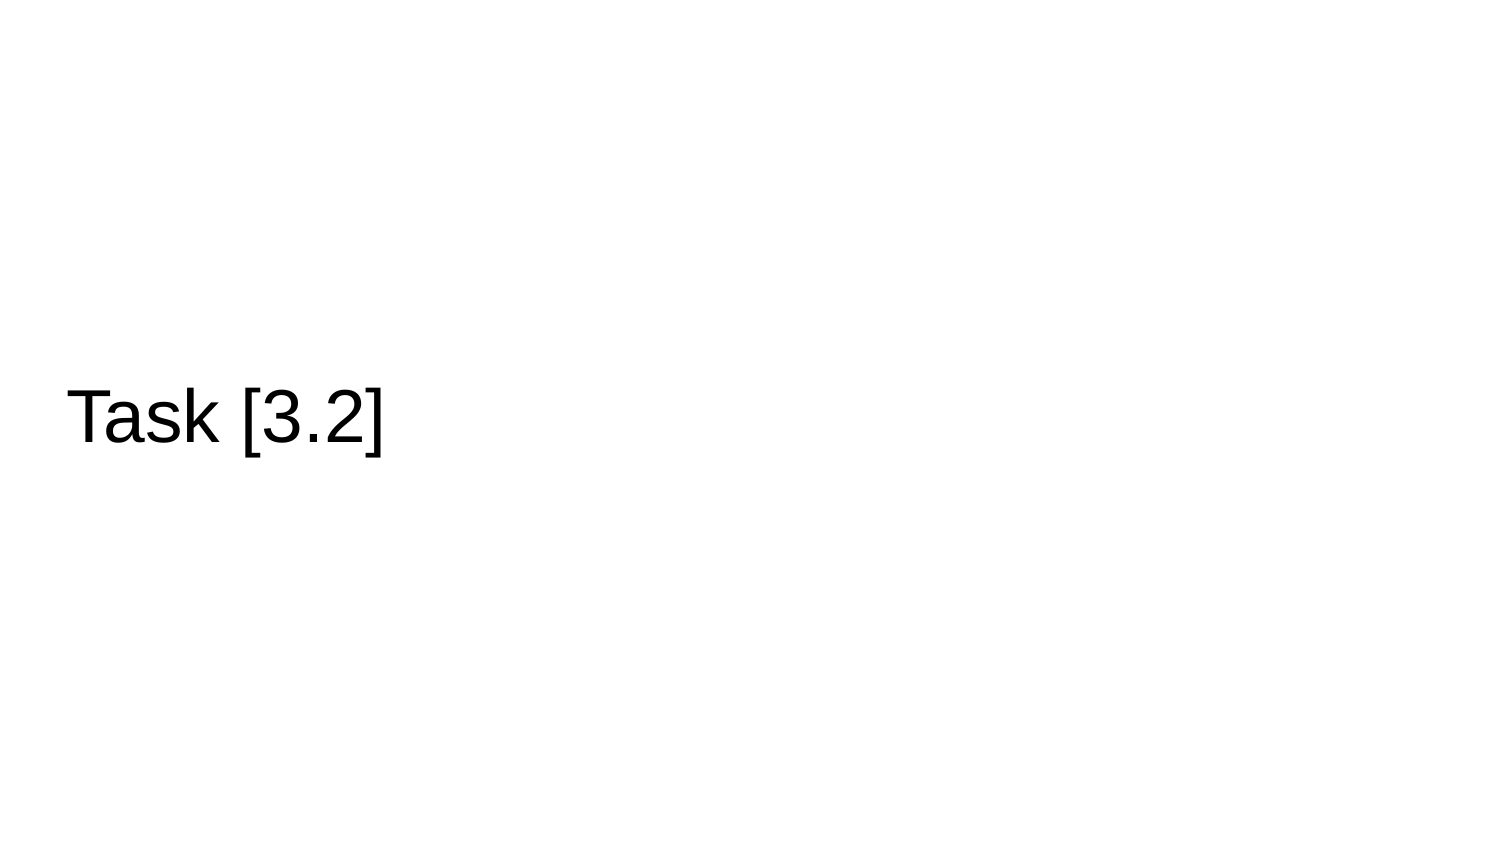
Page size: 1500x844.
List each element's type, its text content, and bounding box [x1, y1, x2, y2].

title Task [3.2] [51, 352, 1449, 491]
